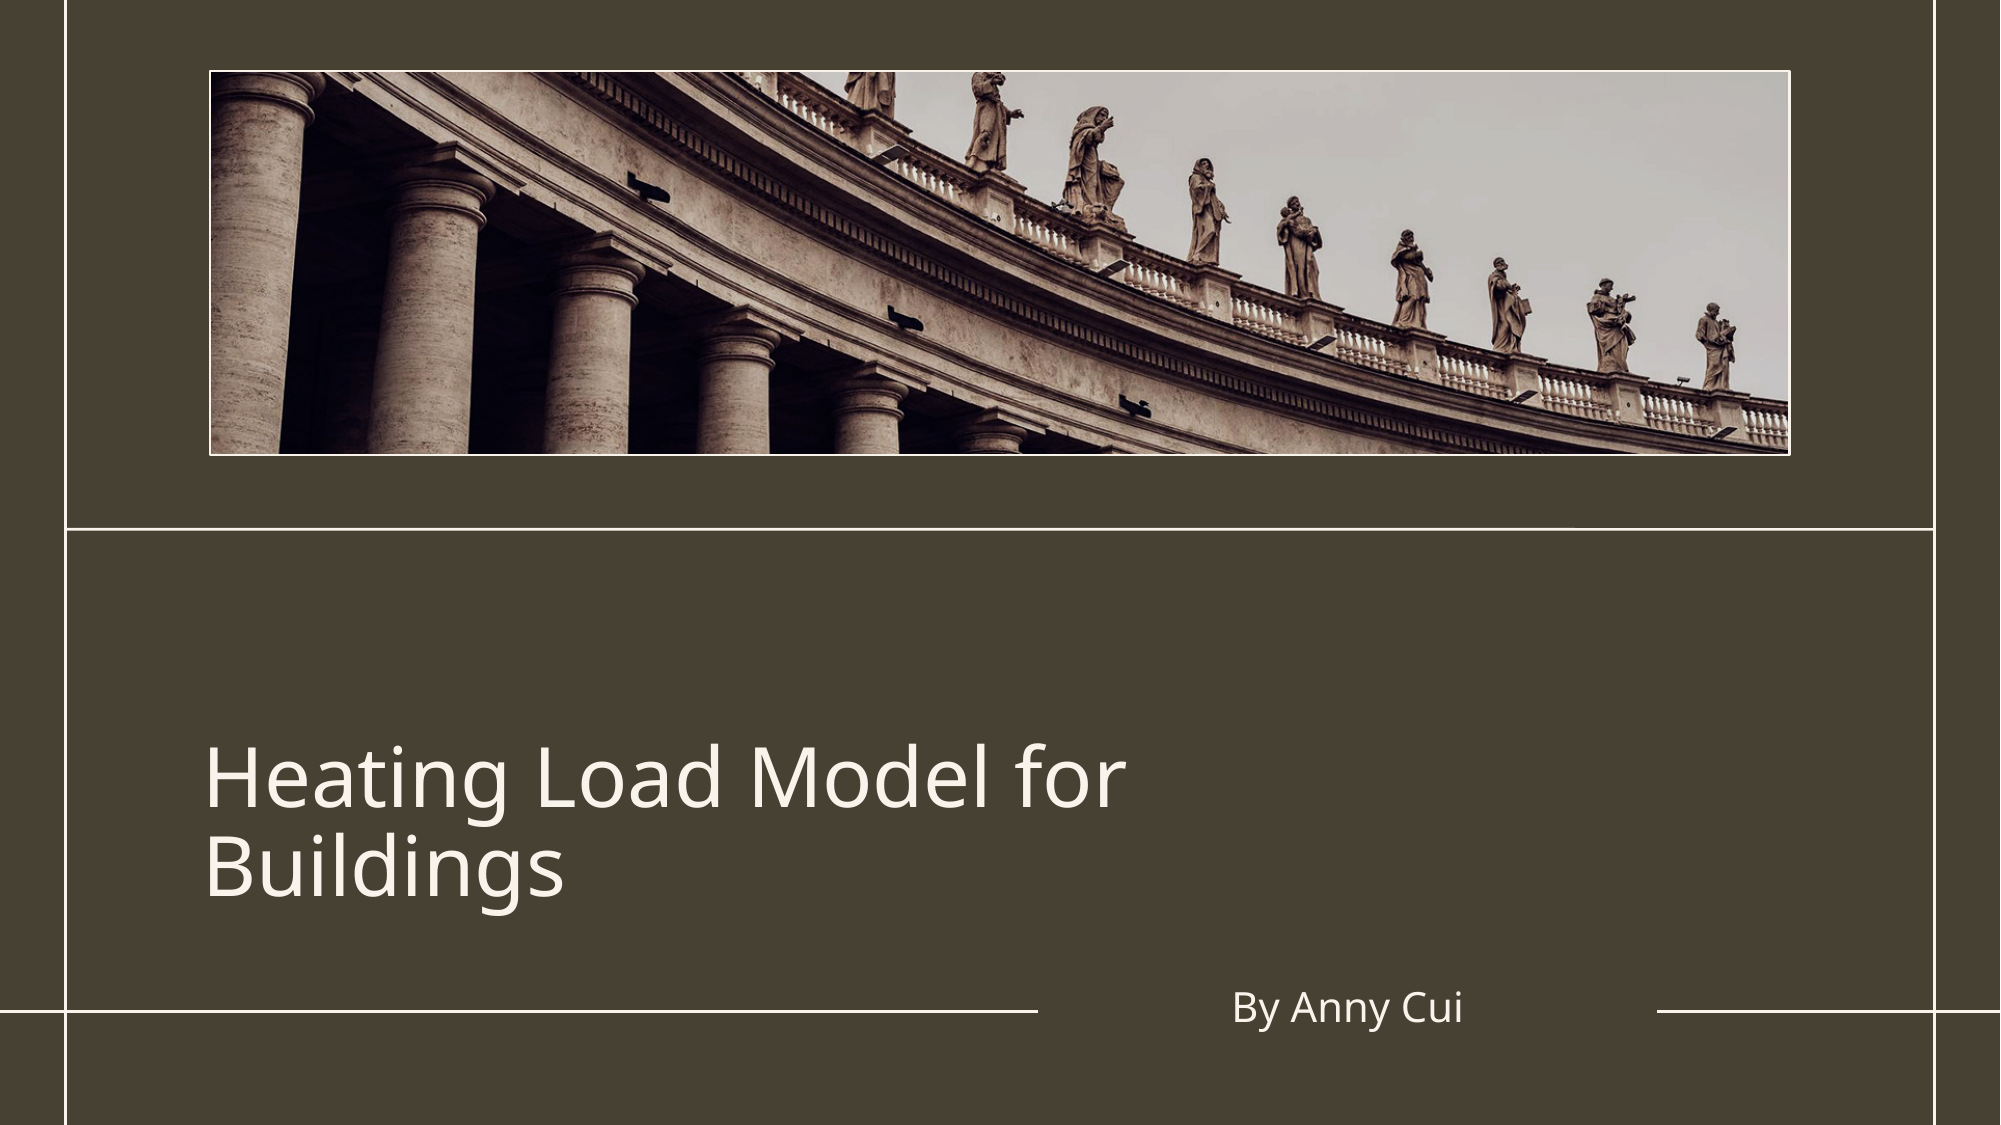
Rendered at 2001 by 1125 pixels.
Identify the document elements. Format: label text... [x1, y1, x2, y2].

title Heating Load Model for Buildings [187, 531, 1314, 923]
picture [211, 72, 1789, 454]
subtitle By Anny Cui [1038, 979, 1658, 1067]
